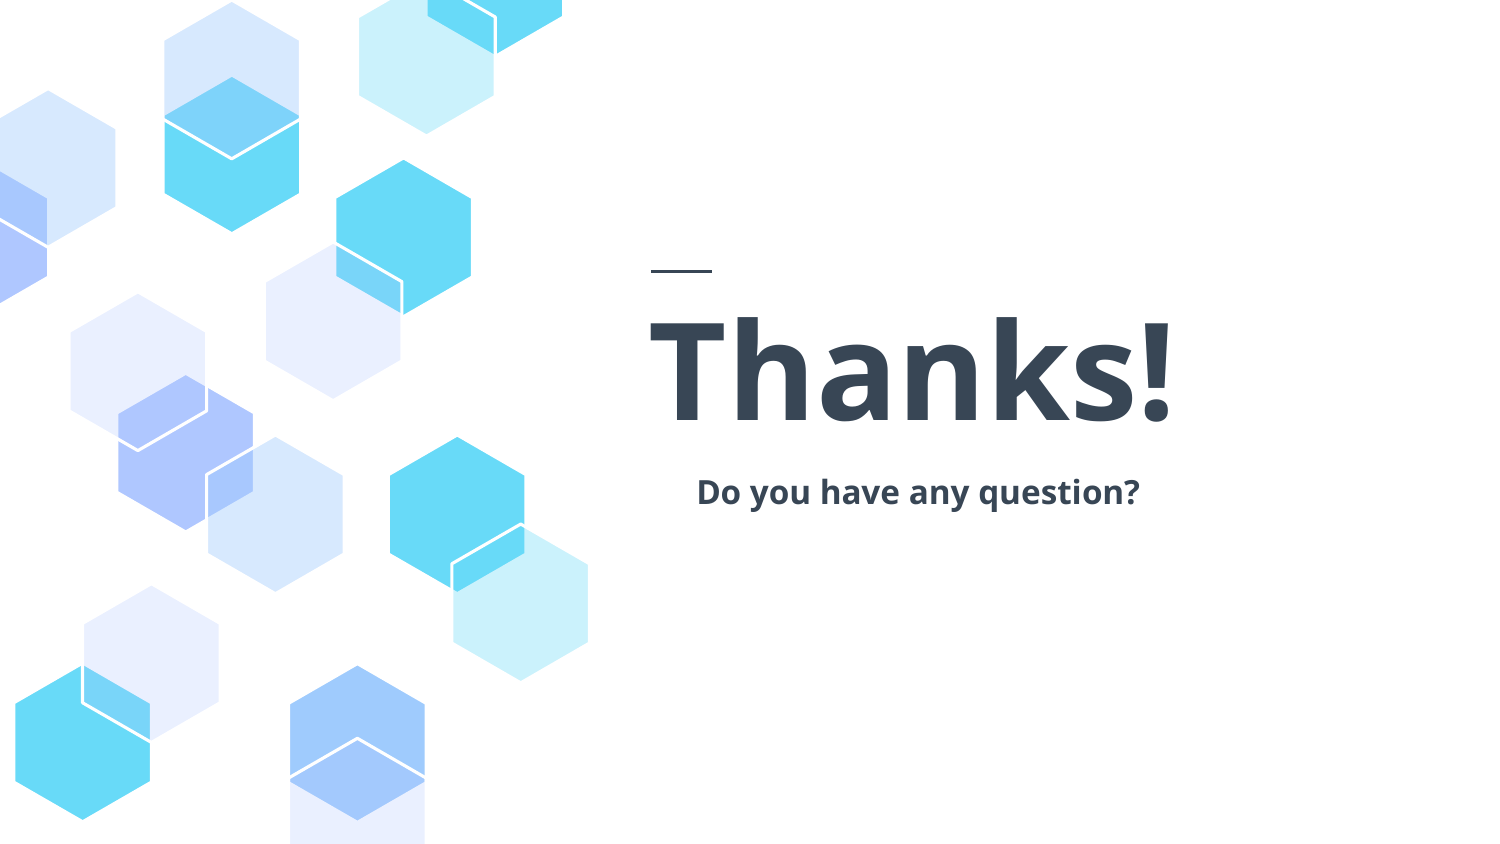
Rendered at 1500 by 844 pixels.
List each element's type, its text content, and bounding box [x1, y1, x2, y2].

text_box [0, 0, 590, 844]
subtitle Do you have any question? [620, 450, 1370, 561]
title Thanks! [633, 271, 1383, 463]
